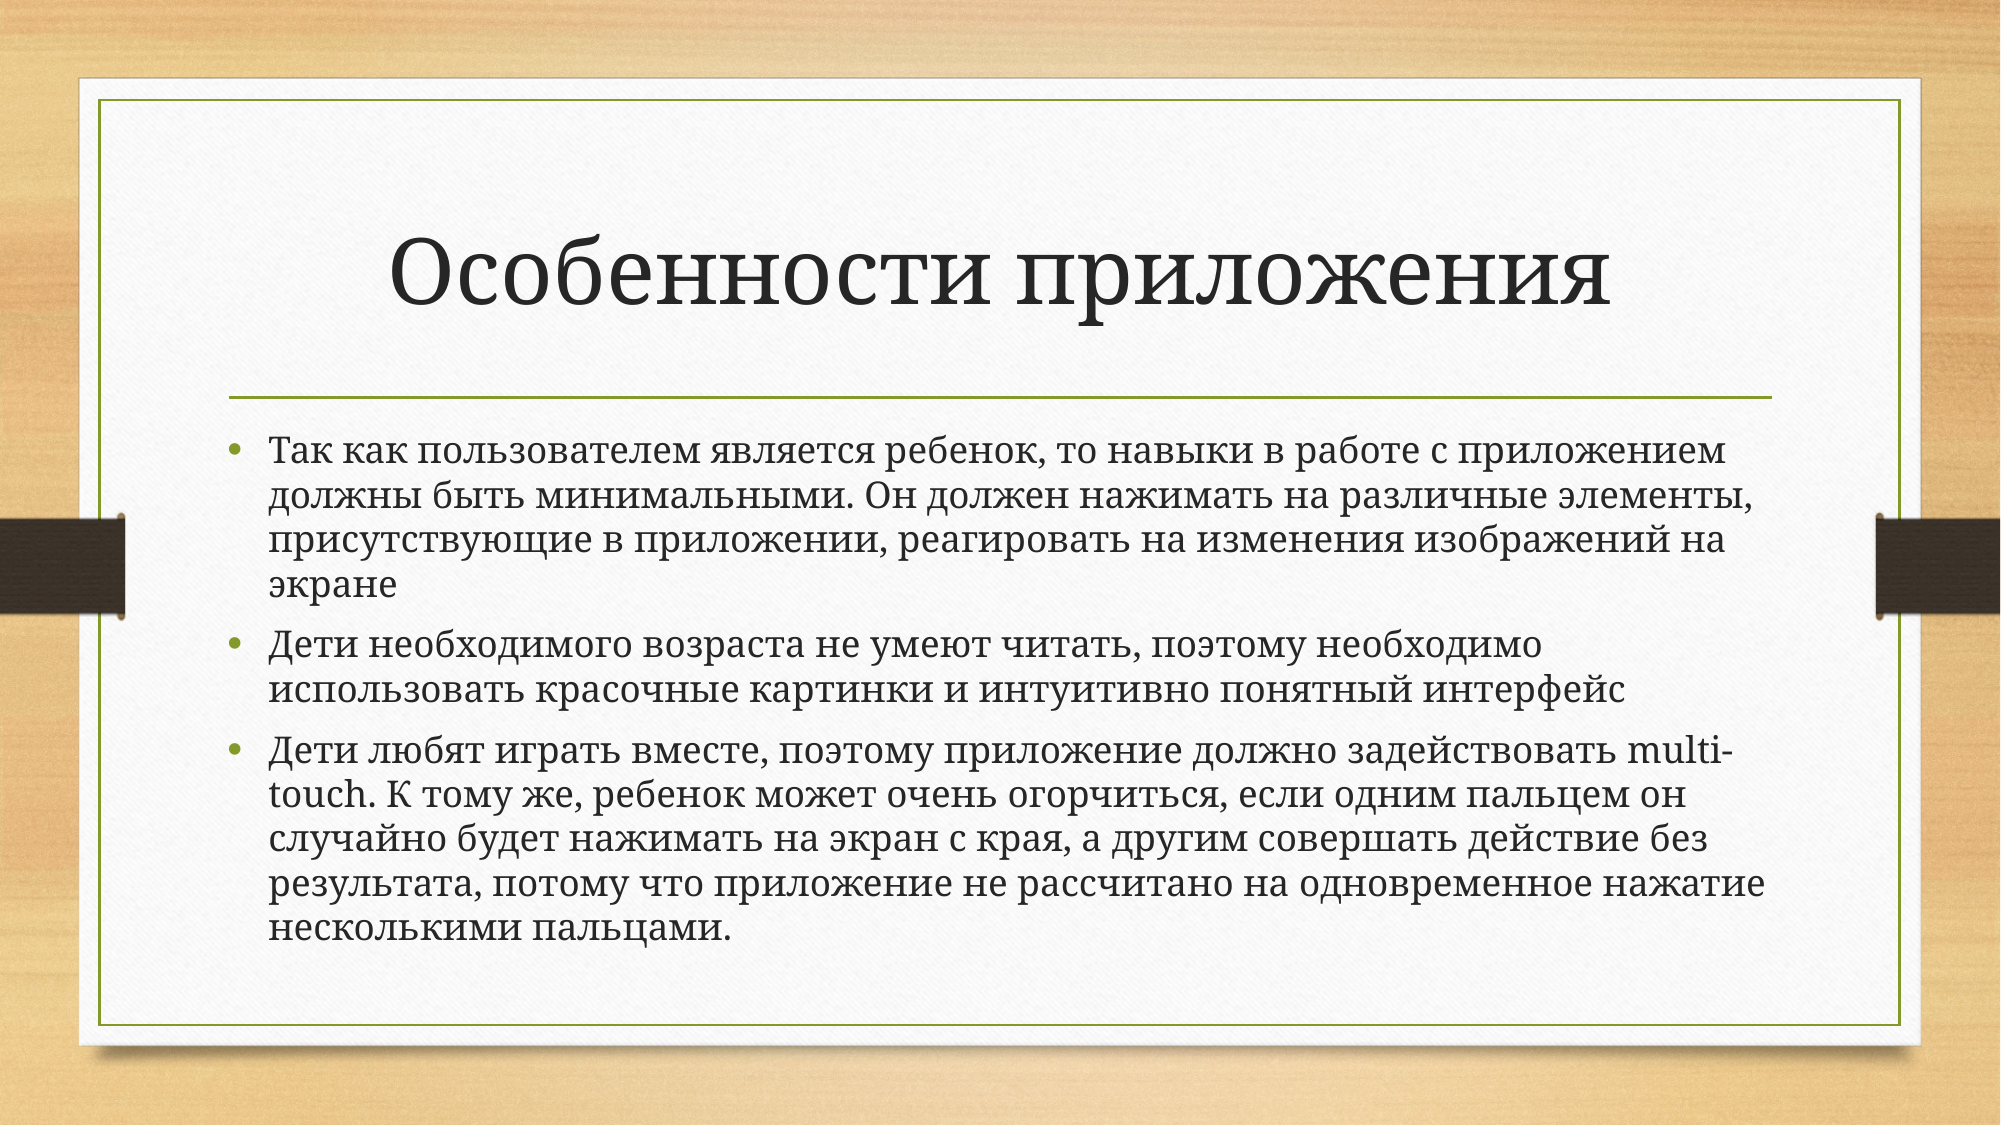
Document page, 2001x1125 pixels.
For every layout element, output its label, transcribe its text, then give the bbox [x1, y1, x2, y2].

list Так как пользователем является ребенок, то навыки в работе с приложением должны быть минимальными. Он должен нажимать на различные элементы, присутствующие в приложении, реагировать на изменения изображений на экране Дети необходимого возраста не умеют читать, поэтому необходимо использовать красочные картинки и интуитивно понятный интерфейс Дети любят играть вместе, поэтому приложение должно задействовать multi-touch. К тому же, ребенок может очень огорчиться, если одним пальцем он случайно будет нажимать на экран с края, а другим совершать действие без результата, потому что приложение не рассчитано на одновременное нажатие несколькими пальцами. [212, 419, 1788, 964]
title Особенности приложения [212, 161, 1788, 375]
picture [0, 0, 2001, 1125]
